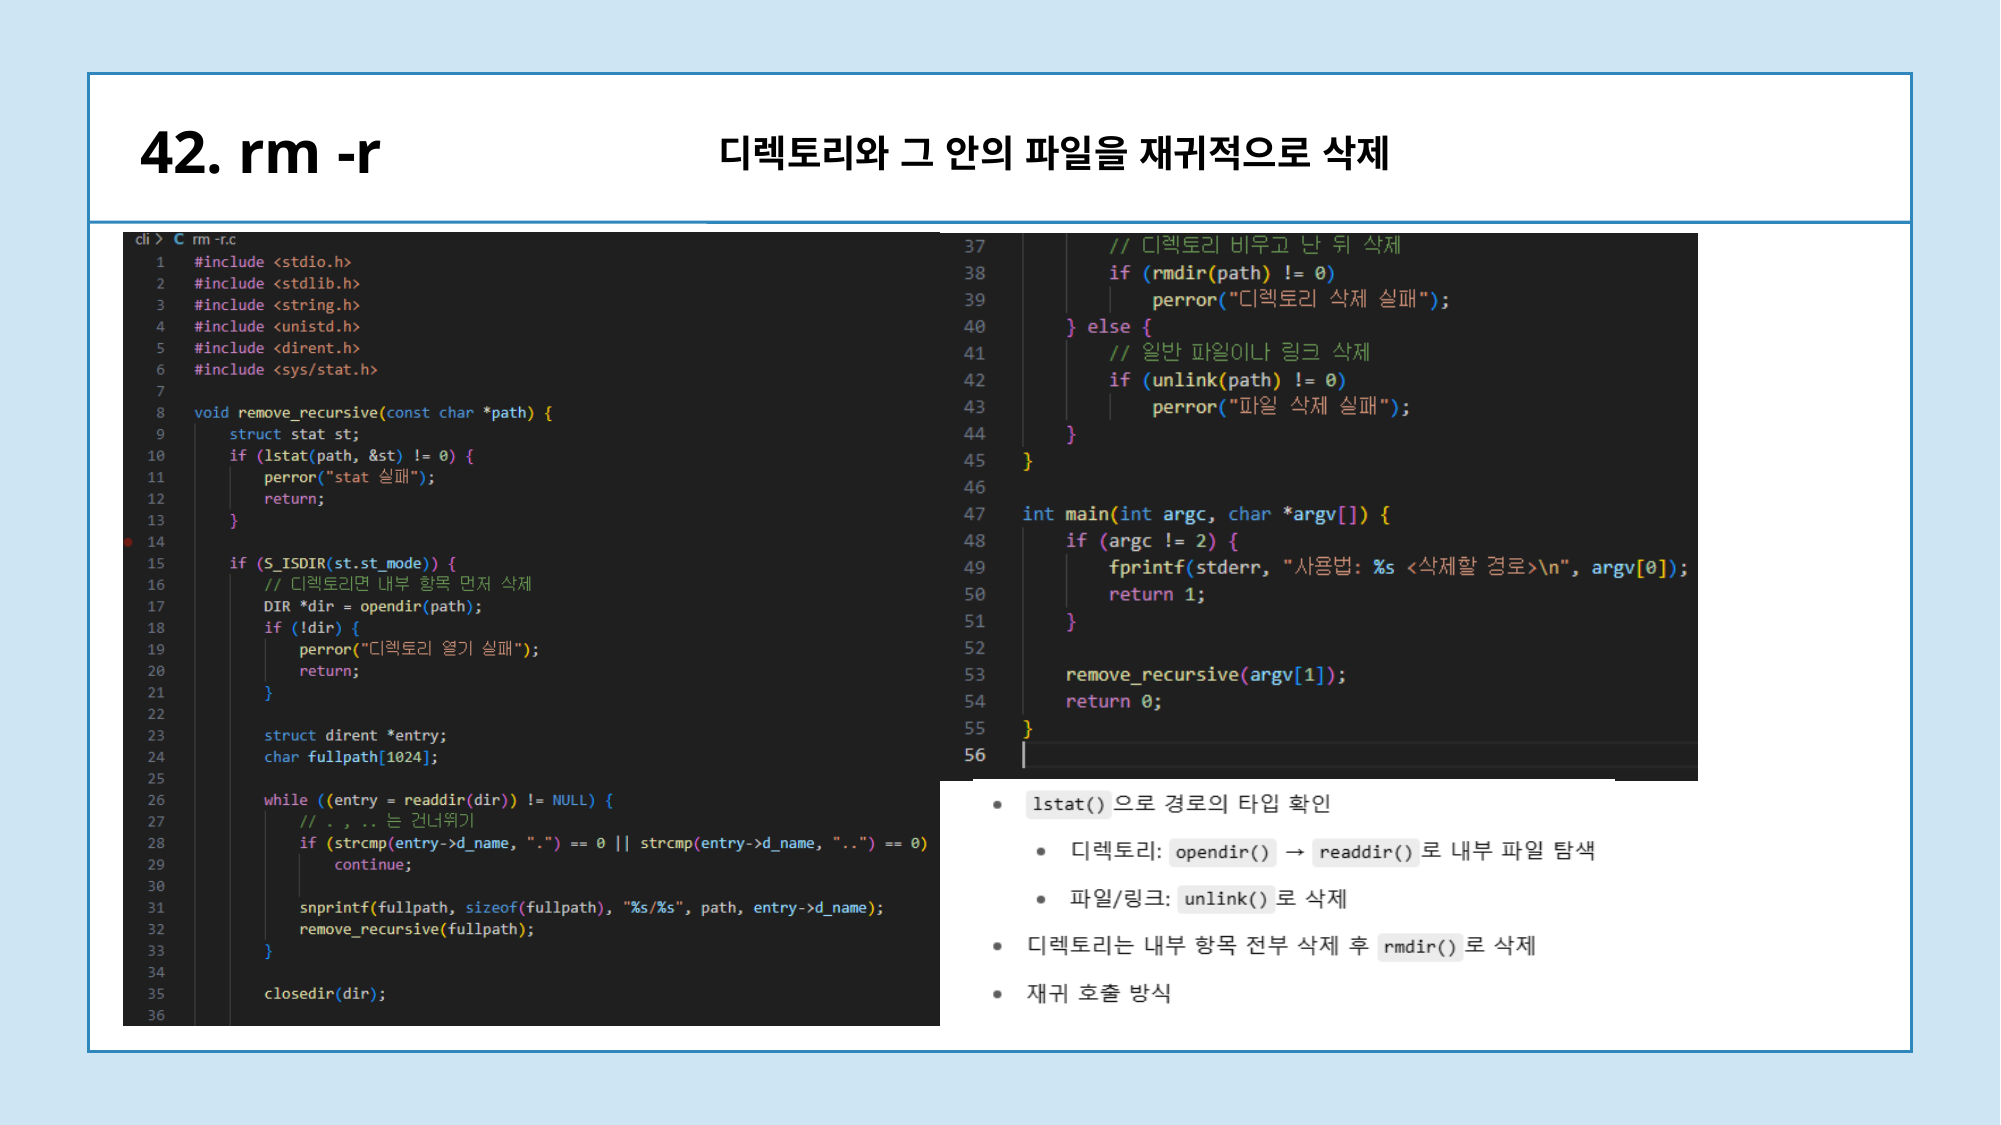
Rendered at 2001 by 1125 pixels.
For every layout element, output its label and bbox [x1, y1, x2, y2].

picture [123, 232, 1698, 1037]
text_box [88, 73, 1912, 1052]
